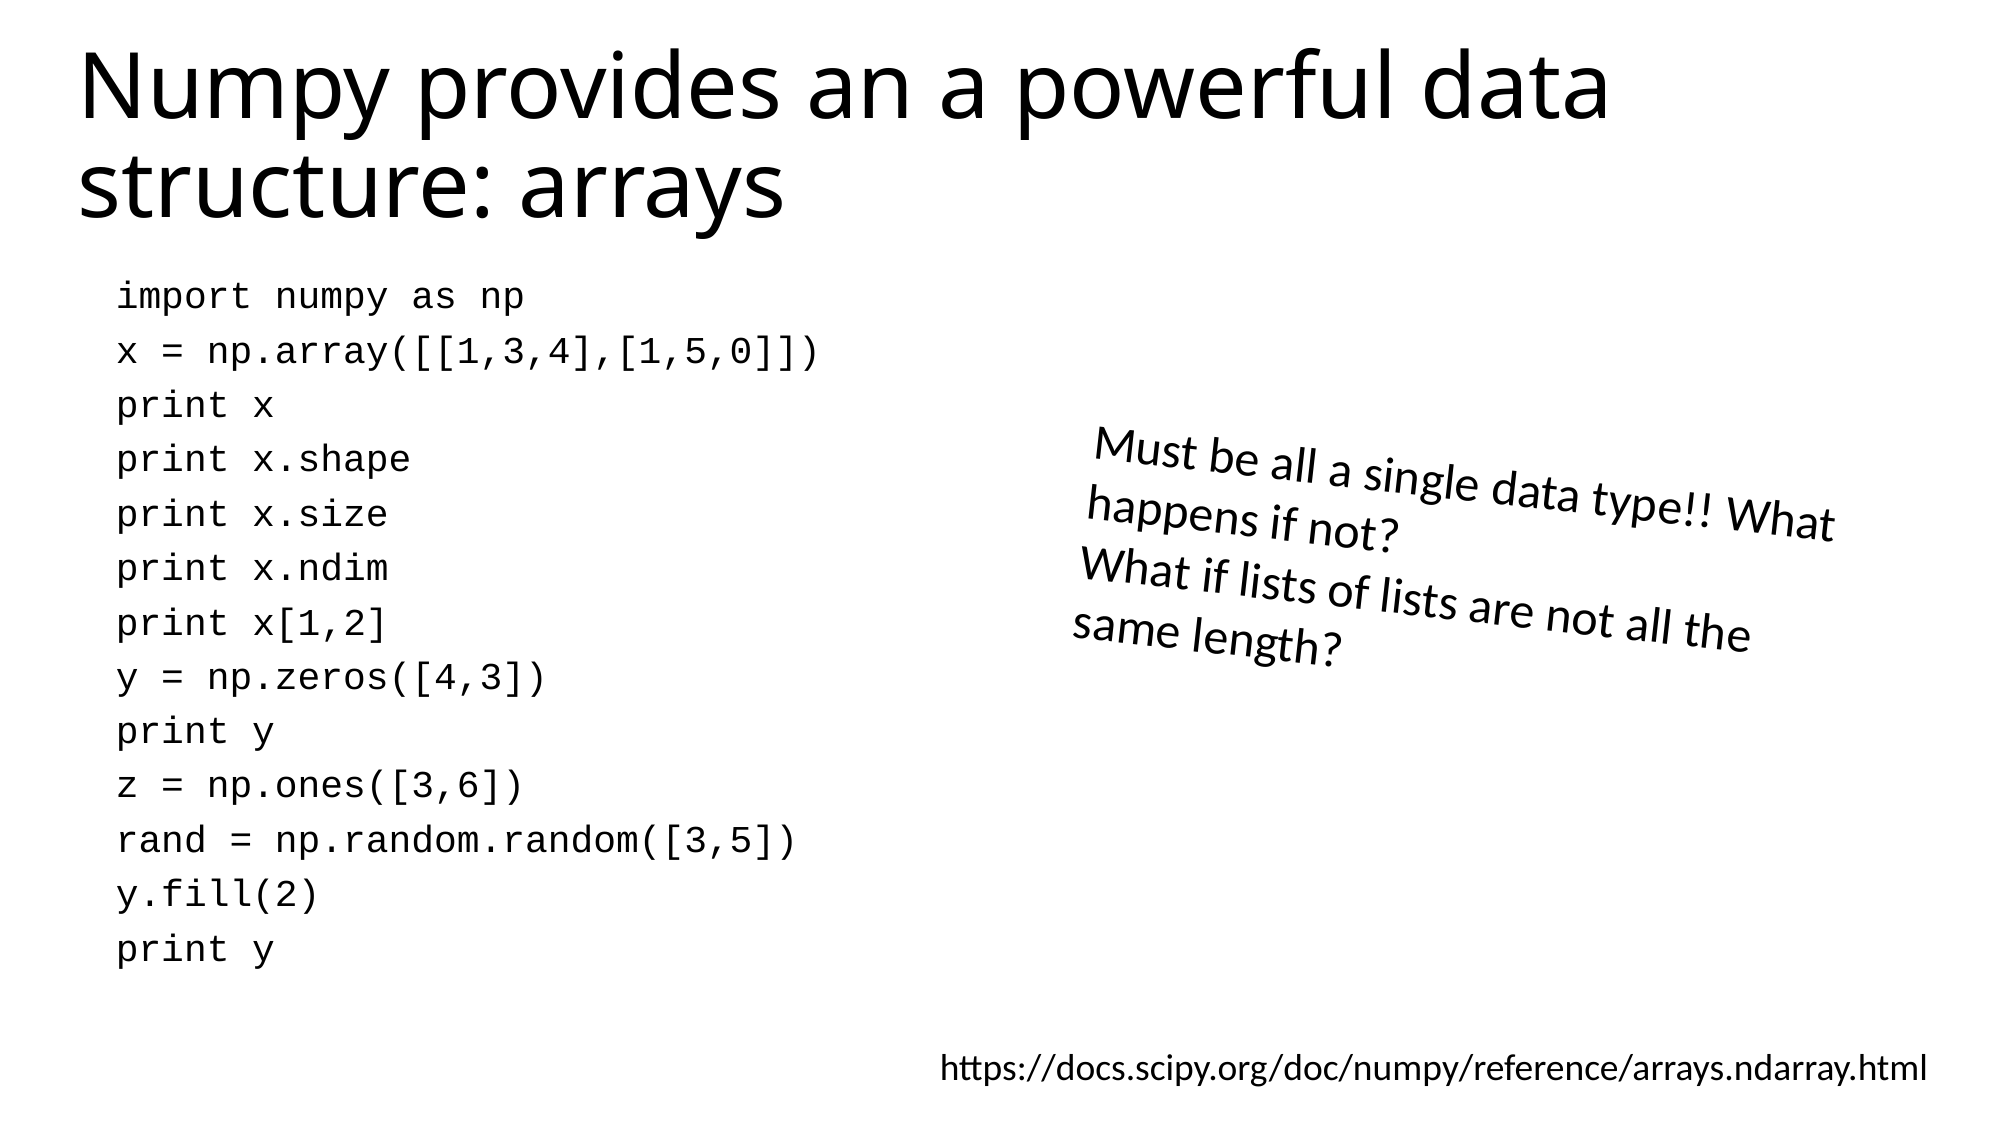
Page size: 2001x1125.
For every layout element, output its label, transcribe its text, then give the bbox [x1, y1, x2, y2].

list import numpy as np x = np.array([[1,3,4],[1,5,0]]) print x print x.shape print x.size print x.ndim print x[1,2] y = np.zeros([4,3]) print y z = np.ones([3,6]) rand = np.random.random([3,5]) y.fill(2) print y [100, 268, 1826, 983]
text_box Must be all a single data type!! What happens if not? What if lists of lists are not all the same length? [1055, 400, 1876, 743]
title Numpy provides an a powerful data structure: arrays [62, 29, 1788, 247]
text_box https://docs.scipy.org/doc/numpy/reference/arrays.ndarray.html [924, 1035, 2000, 1096]
